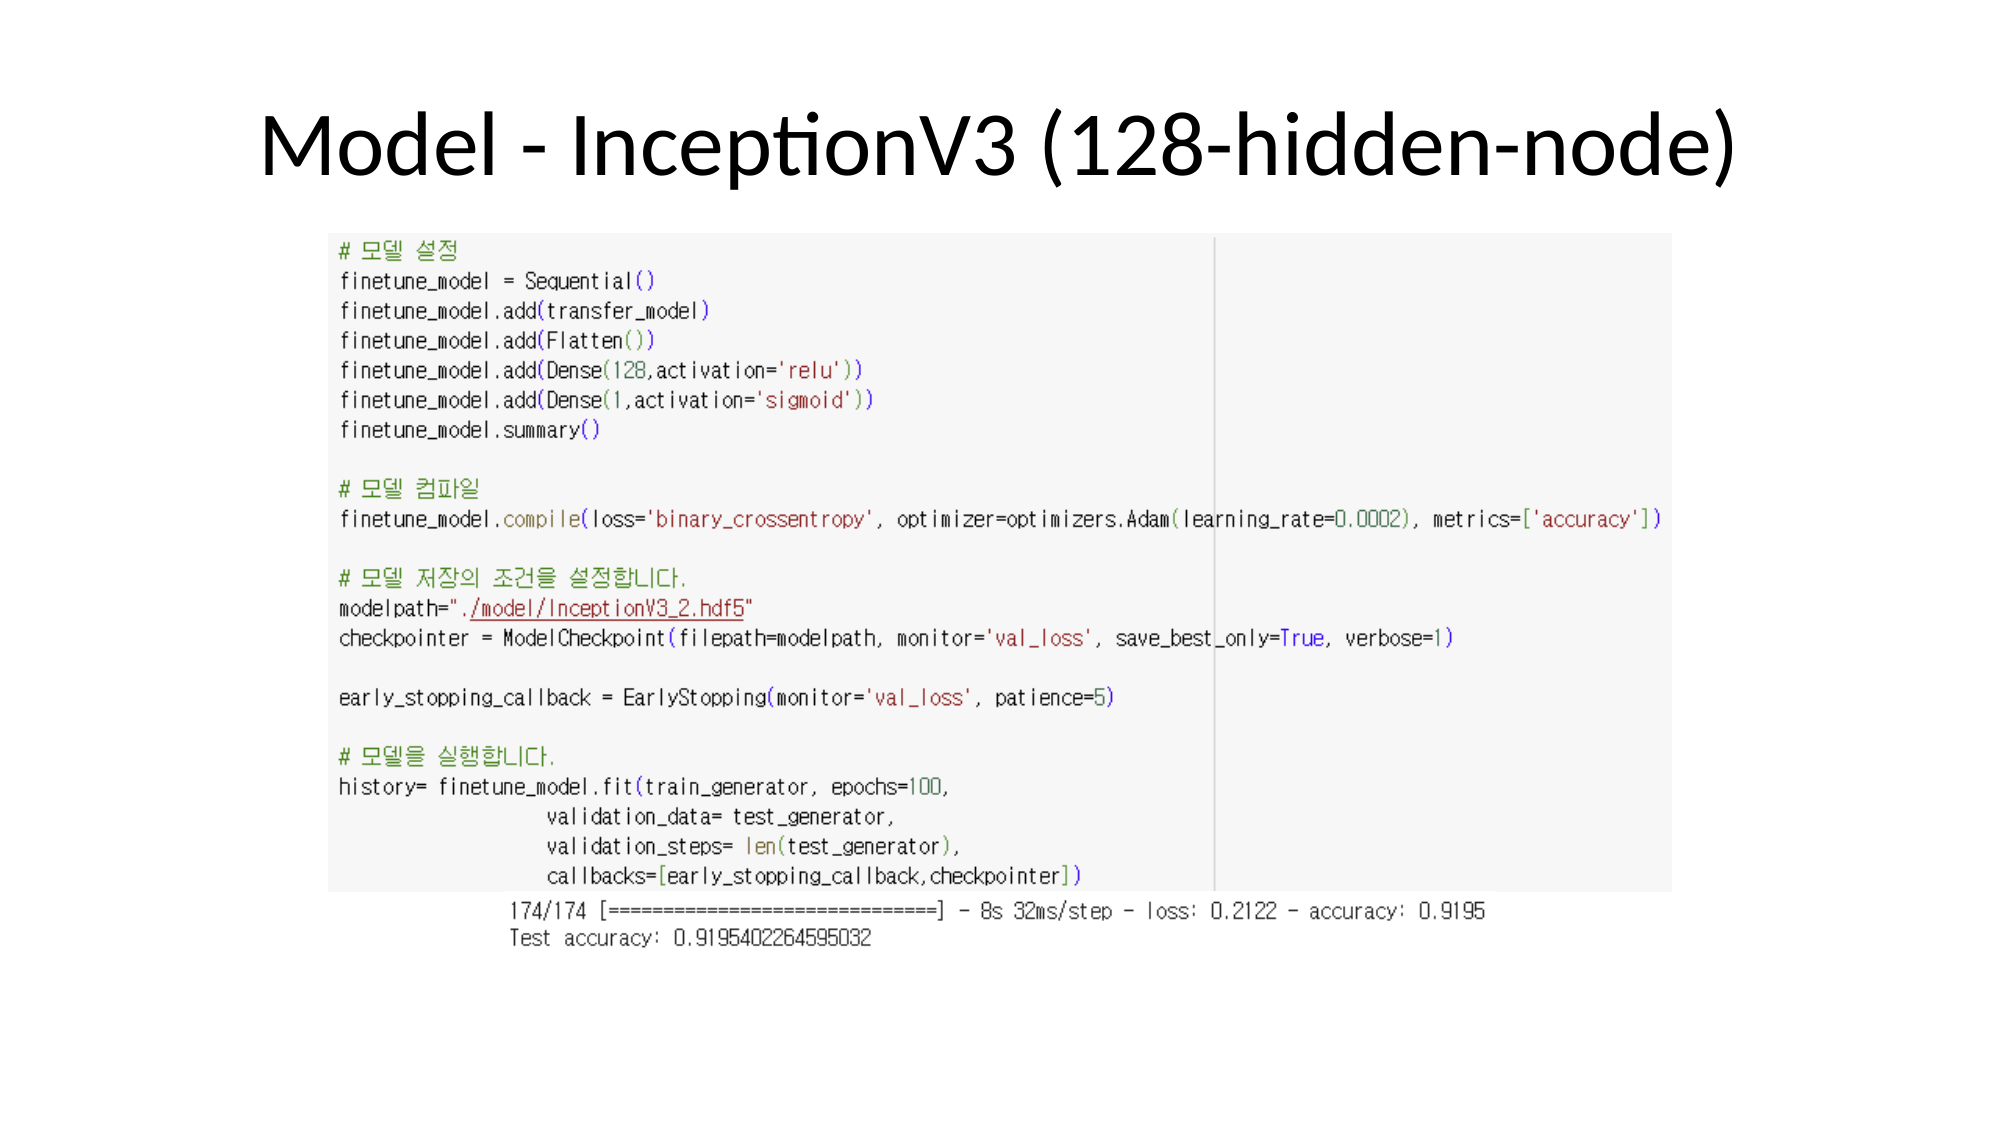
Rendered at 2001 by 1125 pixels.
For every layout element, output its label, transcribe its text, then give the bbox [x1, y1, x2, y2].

title Model - InceptionV3 (128-hidden-node) [99, 45, 1900, 233]
picture [503, 890, 1497, 966]
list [327, 233, 1673, 892]
